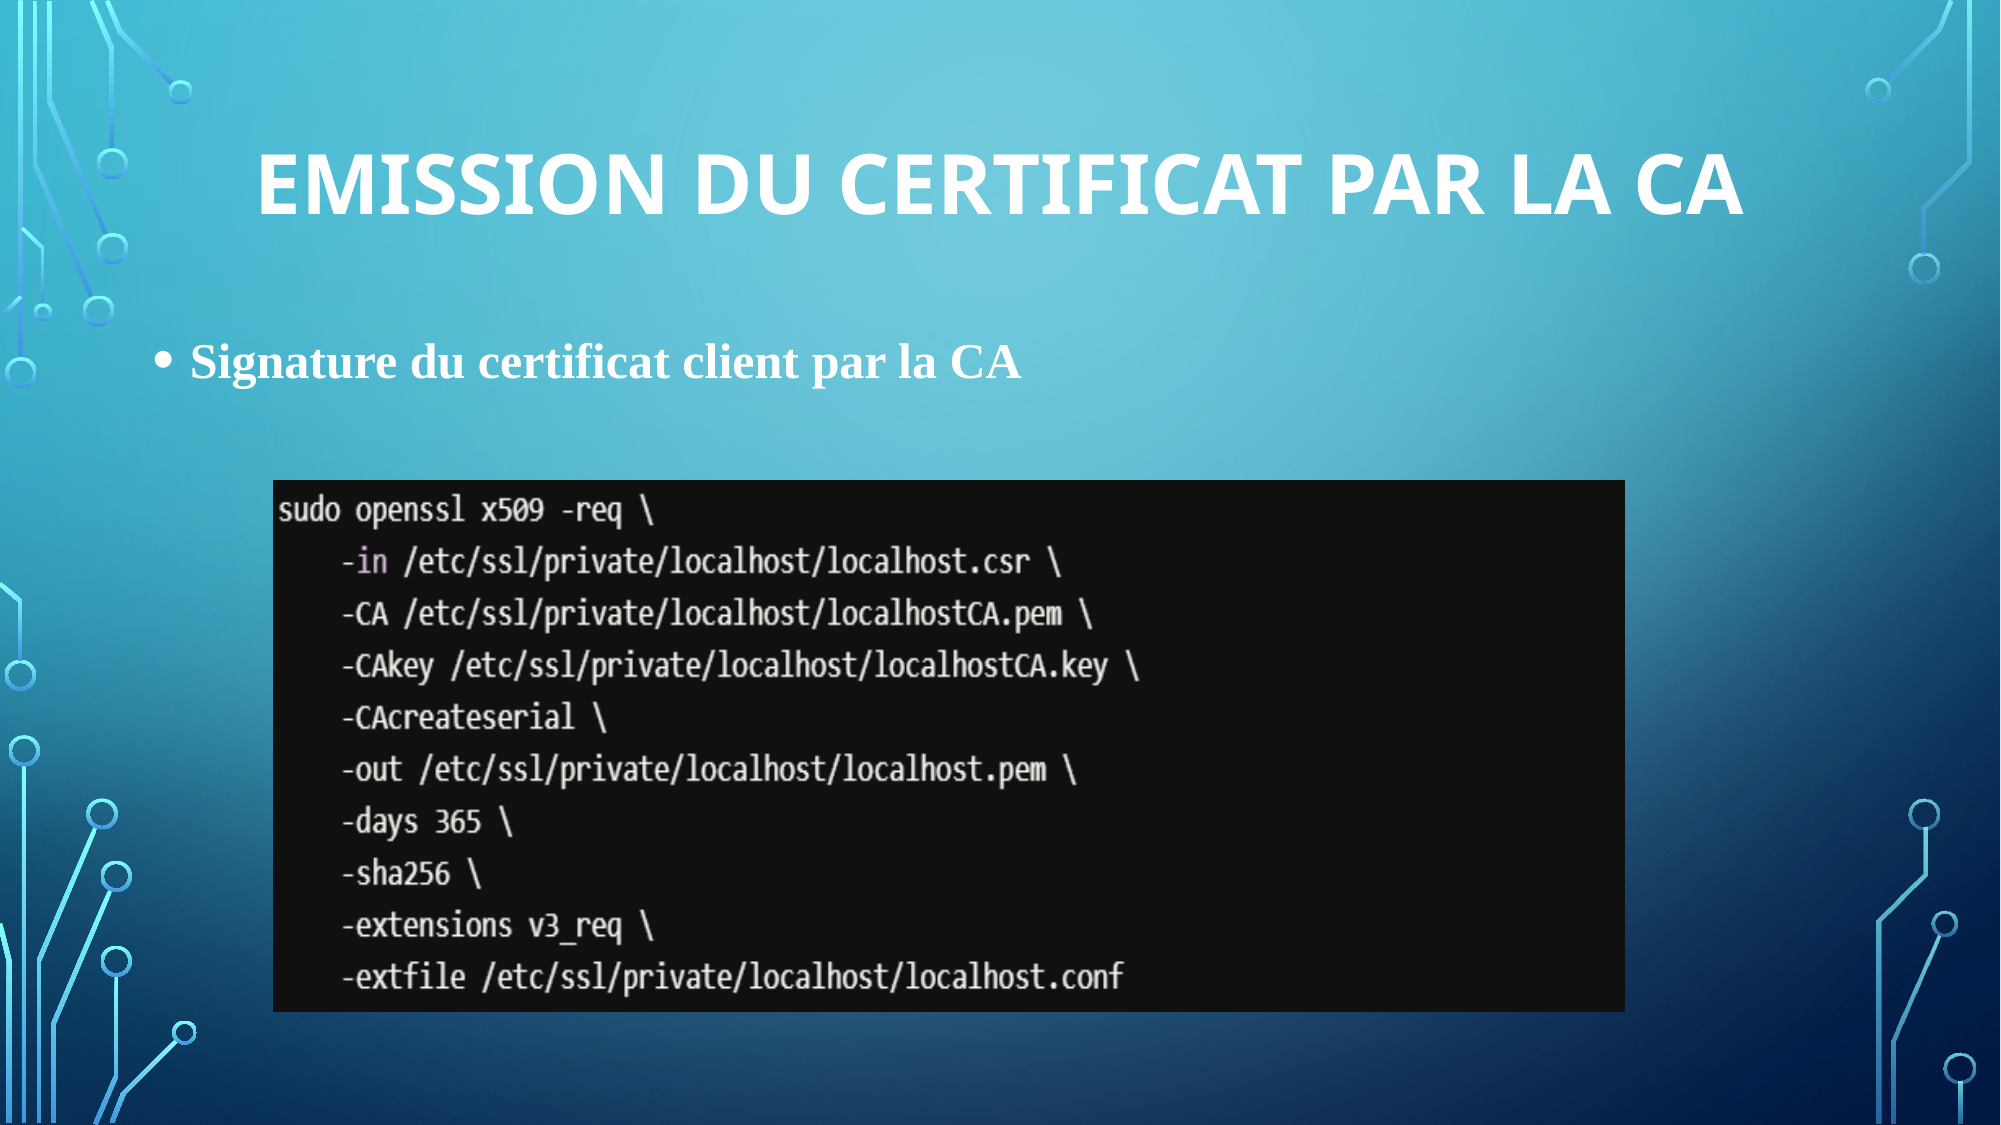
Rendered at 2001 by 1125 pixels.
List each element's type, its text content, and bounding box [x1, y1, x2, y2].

list Signature du certificat client par la CA [137, 308, 1863, 1101]
picture [273, 480, 1625, 1012]
title Emission du certificat par la CA [187, 66, 1813, 308]
